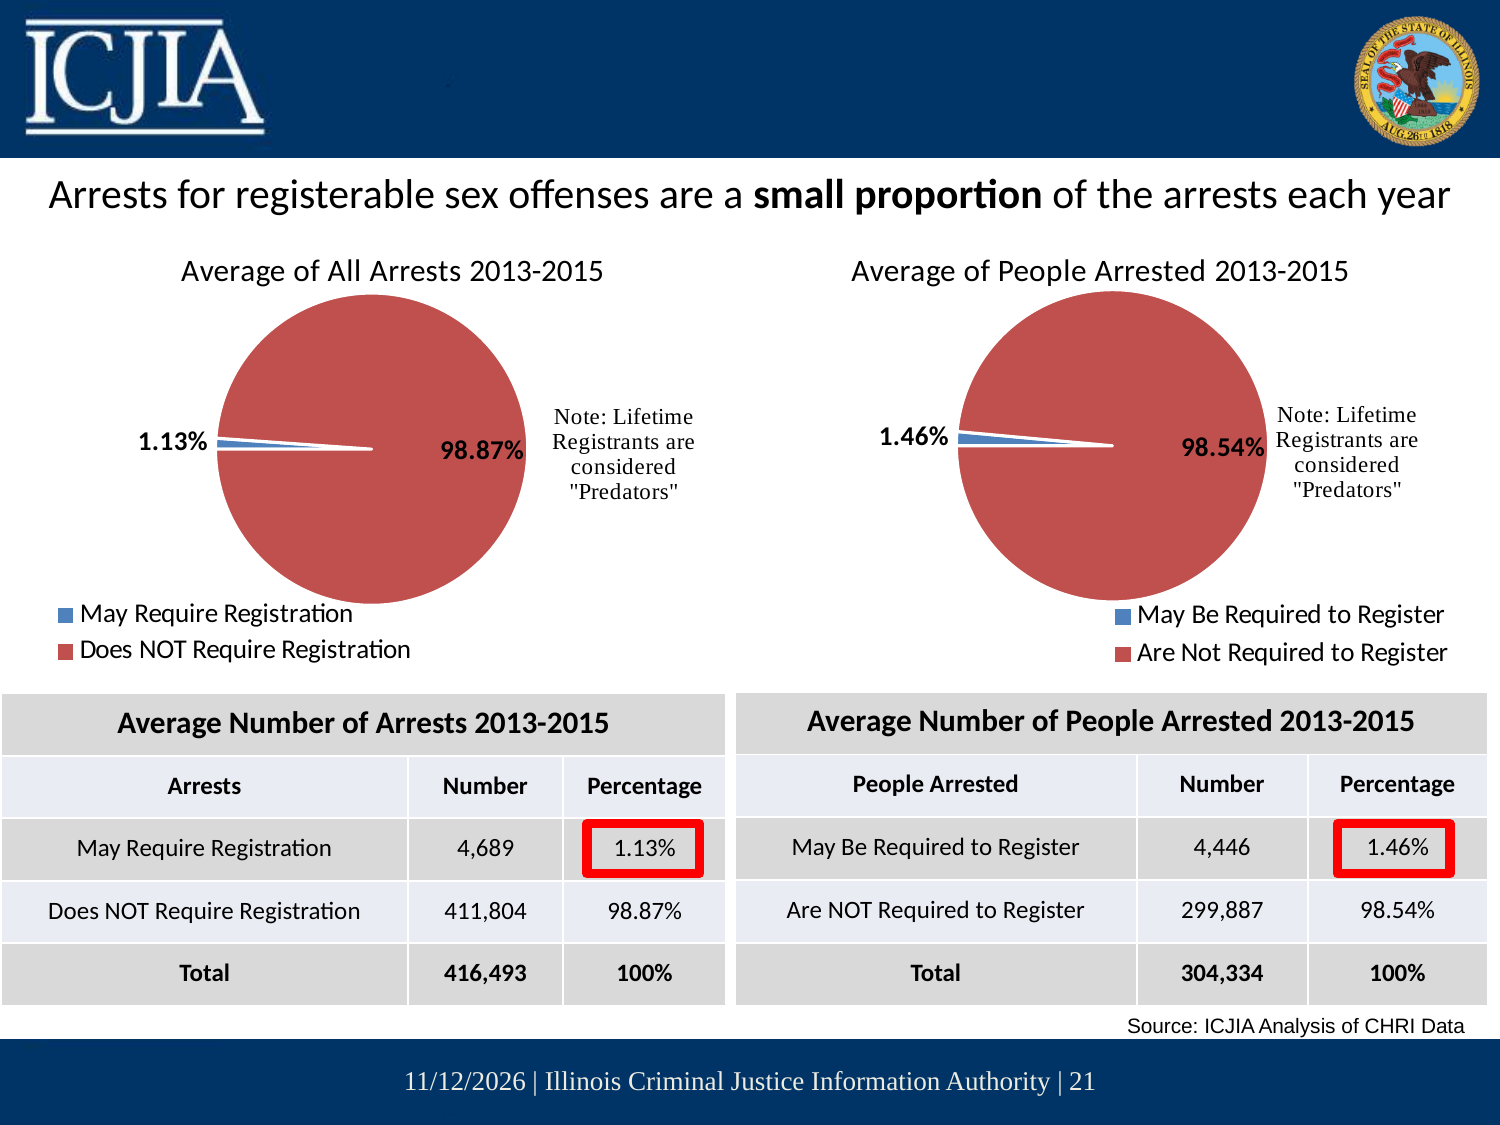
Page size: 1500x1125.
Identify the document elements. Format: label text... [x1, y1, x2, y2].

table_cell Arrests [2, 757, 407, 817]
table_cell 1.46% [1309, 818, 1487, 879]
table_cell May Require Registration [2, 819, 407, 880]
table_cell 304,334 [1138, 944, 1307, 1005]
table_cell Are NOT Required to Register [736, 881, 1136, 942]
table_cell 100% [564, 944, 725, 1005]
text_box [585, 822, 701, 876]
table_cell Number [409, 757, 562, 817]
text_box [1335, 822, 1452, 876]
picture [0, 1039, 1500, 1125]
chart [8, 230, 1485, 685]
table_cell Percentage [564, 757, 725, 817]
table_cell 299,887 [1138, 881, 1307, 942]
table_cell 100% [1309, 944, 1487, 1005]
table_header Average Number of Arrests 2013-2015 [2, 694, 725, 755]
table_cell 1.13% [564, 819, 725, 880]
picture [0, 0, 1500, 158]
table_cell Percentage [1309, 755, 1487, 816]
table_cell Does NOT Require Registration [2, 882, 407, 942]
table_cell 4,689 [409, 819, 562, 880]
table_cell Total [736, 944, 1136, 1005]
text_box Source: ICJIA Analysis of CHRI Data [1112, 1007, 1488, 1046]
table_cell People Arrested [736, 755, 1136, 816]
table_cell 411,804 [409, 882, 562, 942]
table_cell 4,446 [1138, 818, 1307, 879]
table_cell May Be Required to Register [736, 818, 1136, 879]
text_box Arrests for registerable sex offenses are a small proportion of the arrests each year [8, 159, 1492, 224]
table_header Average Number of People Arrested 2013-2015 [736, 693, 1487, 754]
table_cell Number [1138, 755, 1307, 816]
table_cell 98.87% [564, 882, 725, 942]
table_cell 416,493 [409, 944, 562, 1005]
footer 12/5/16 | Illinois Criminal Justice Information Authority | 21 [300, 1050, 1200, 1110]
table_cell 98.54% [1309, 881, 1487, 942]
table_cell Total [2, 944, 407, 1005]
